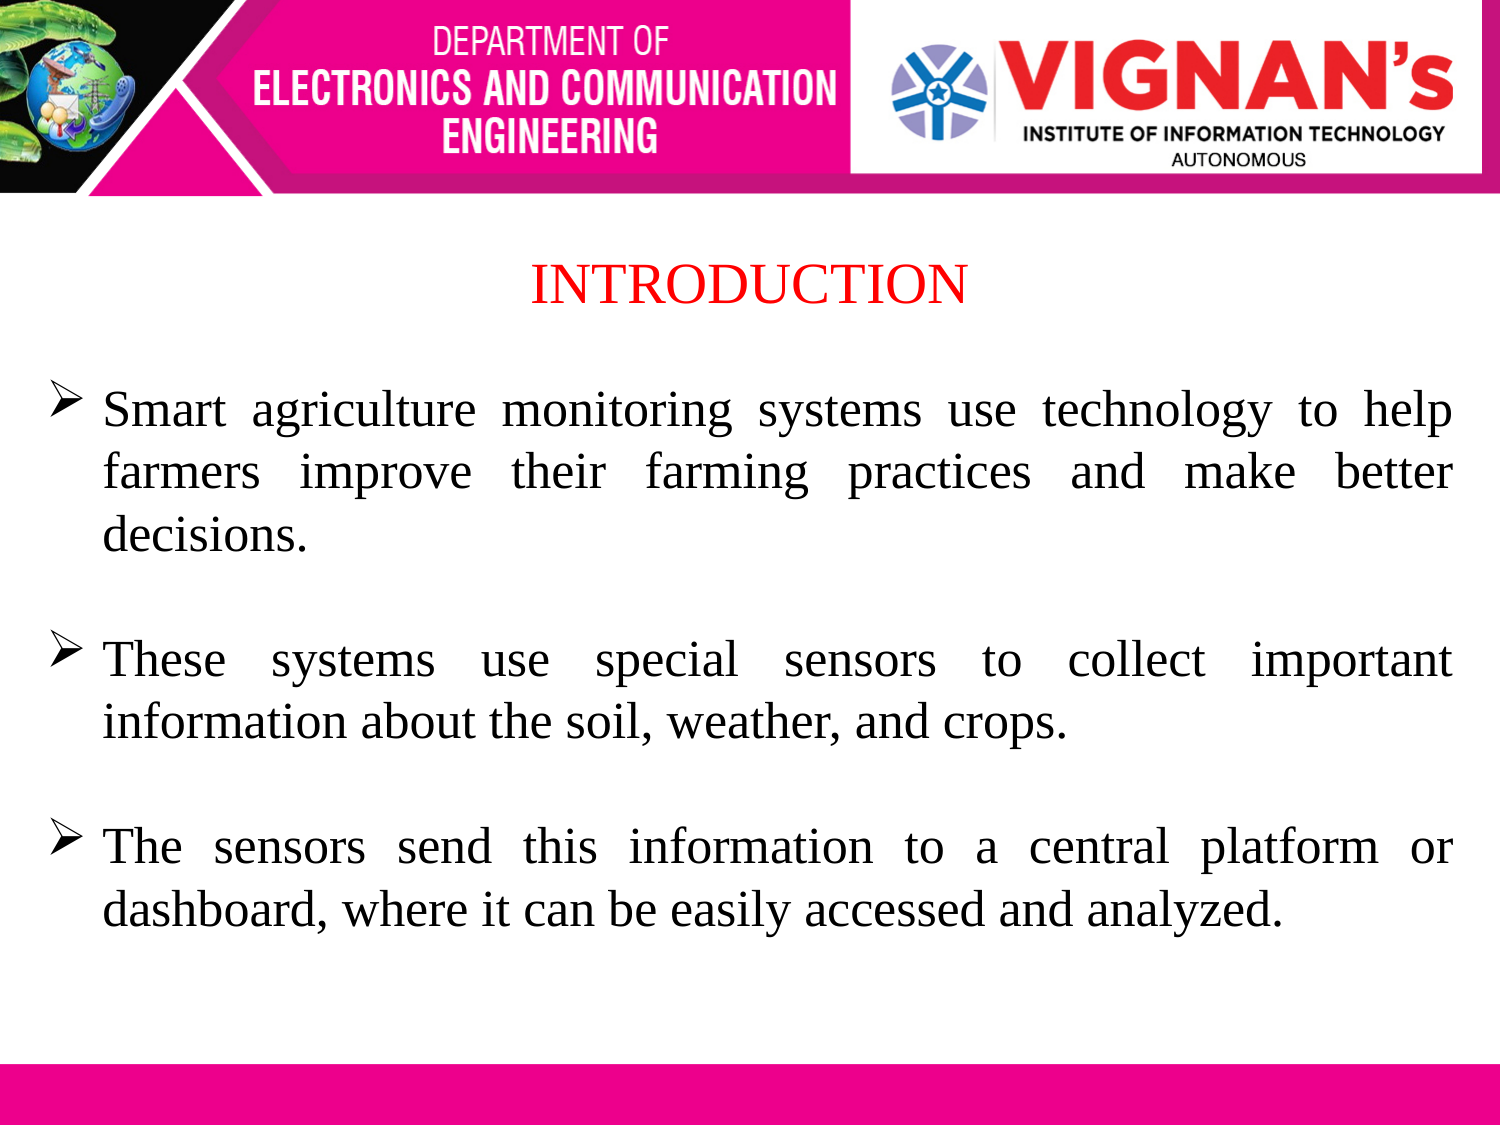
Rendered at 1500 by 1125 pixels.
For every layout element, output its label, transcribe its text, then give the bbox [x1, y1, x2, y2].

list INTRODUCTION [281, 237, 1219, 317]
text_box Smart agriculture monitoring systems use technology to help farmers improve their farming practices and make better decisions. These systems use special sensors to collect important information about the soil, weather, and crops. The sensors send this information to a central platform or dashboard, where it can be easily accessed and analyzed. [31, 317, 1469, 1125]
picture [0, 0, 1500, 1125]
